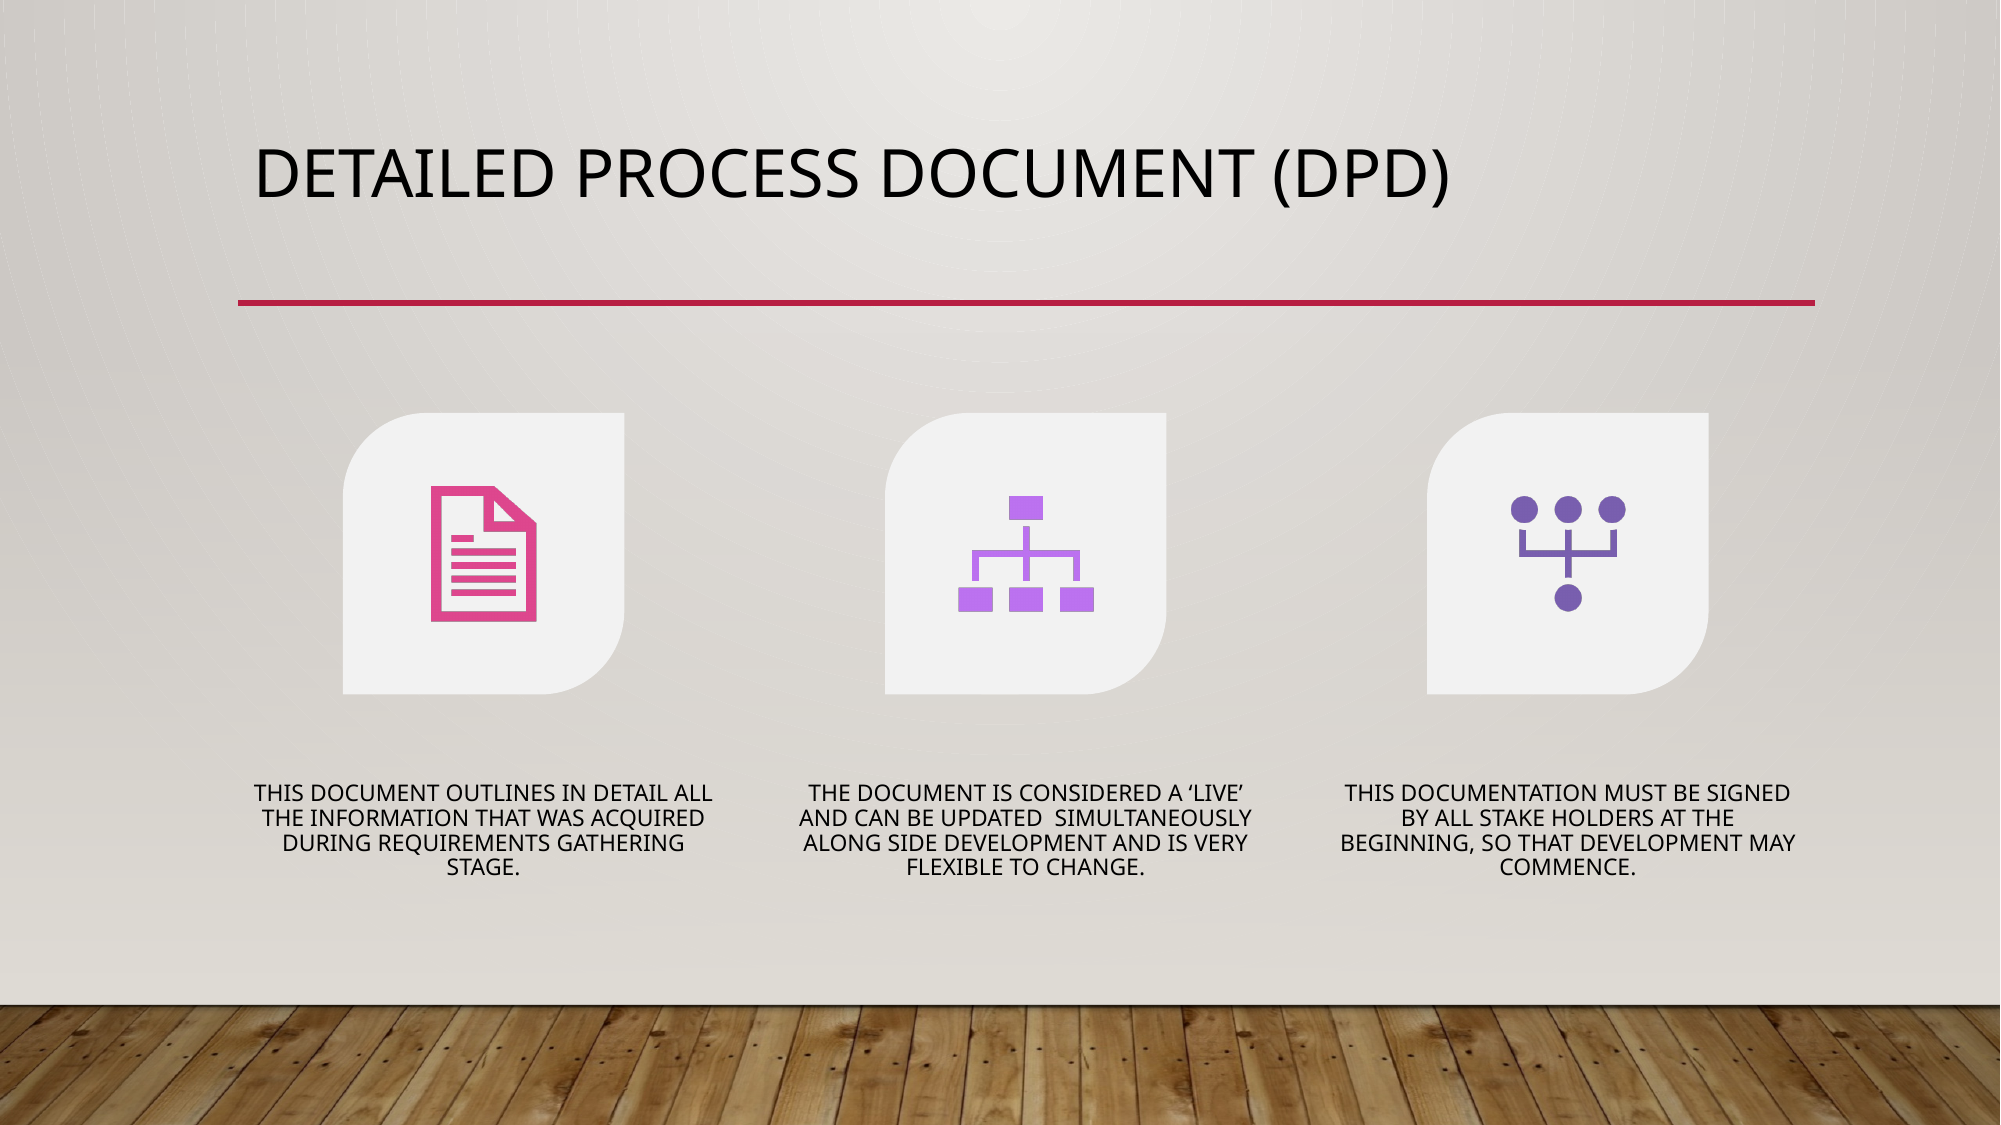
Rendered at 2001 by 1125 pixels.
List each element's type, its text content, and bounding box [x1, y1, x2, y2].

picture [0, 1005, 2000, 1125]
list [237, 383, 1814, 930]
title Detailed Process Document (DPD) [238, 131, 1814, 305]
